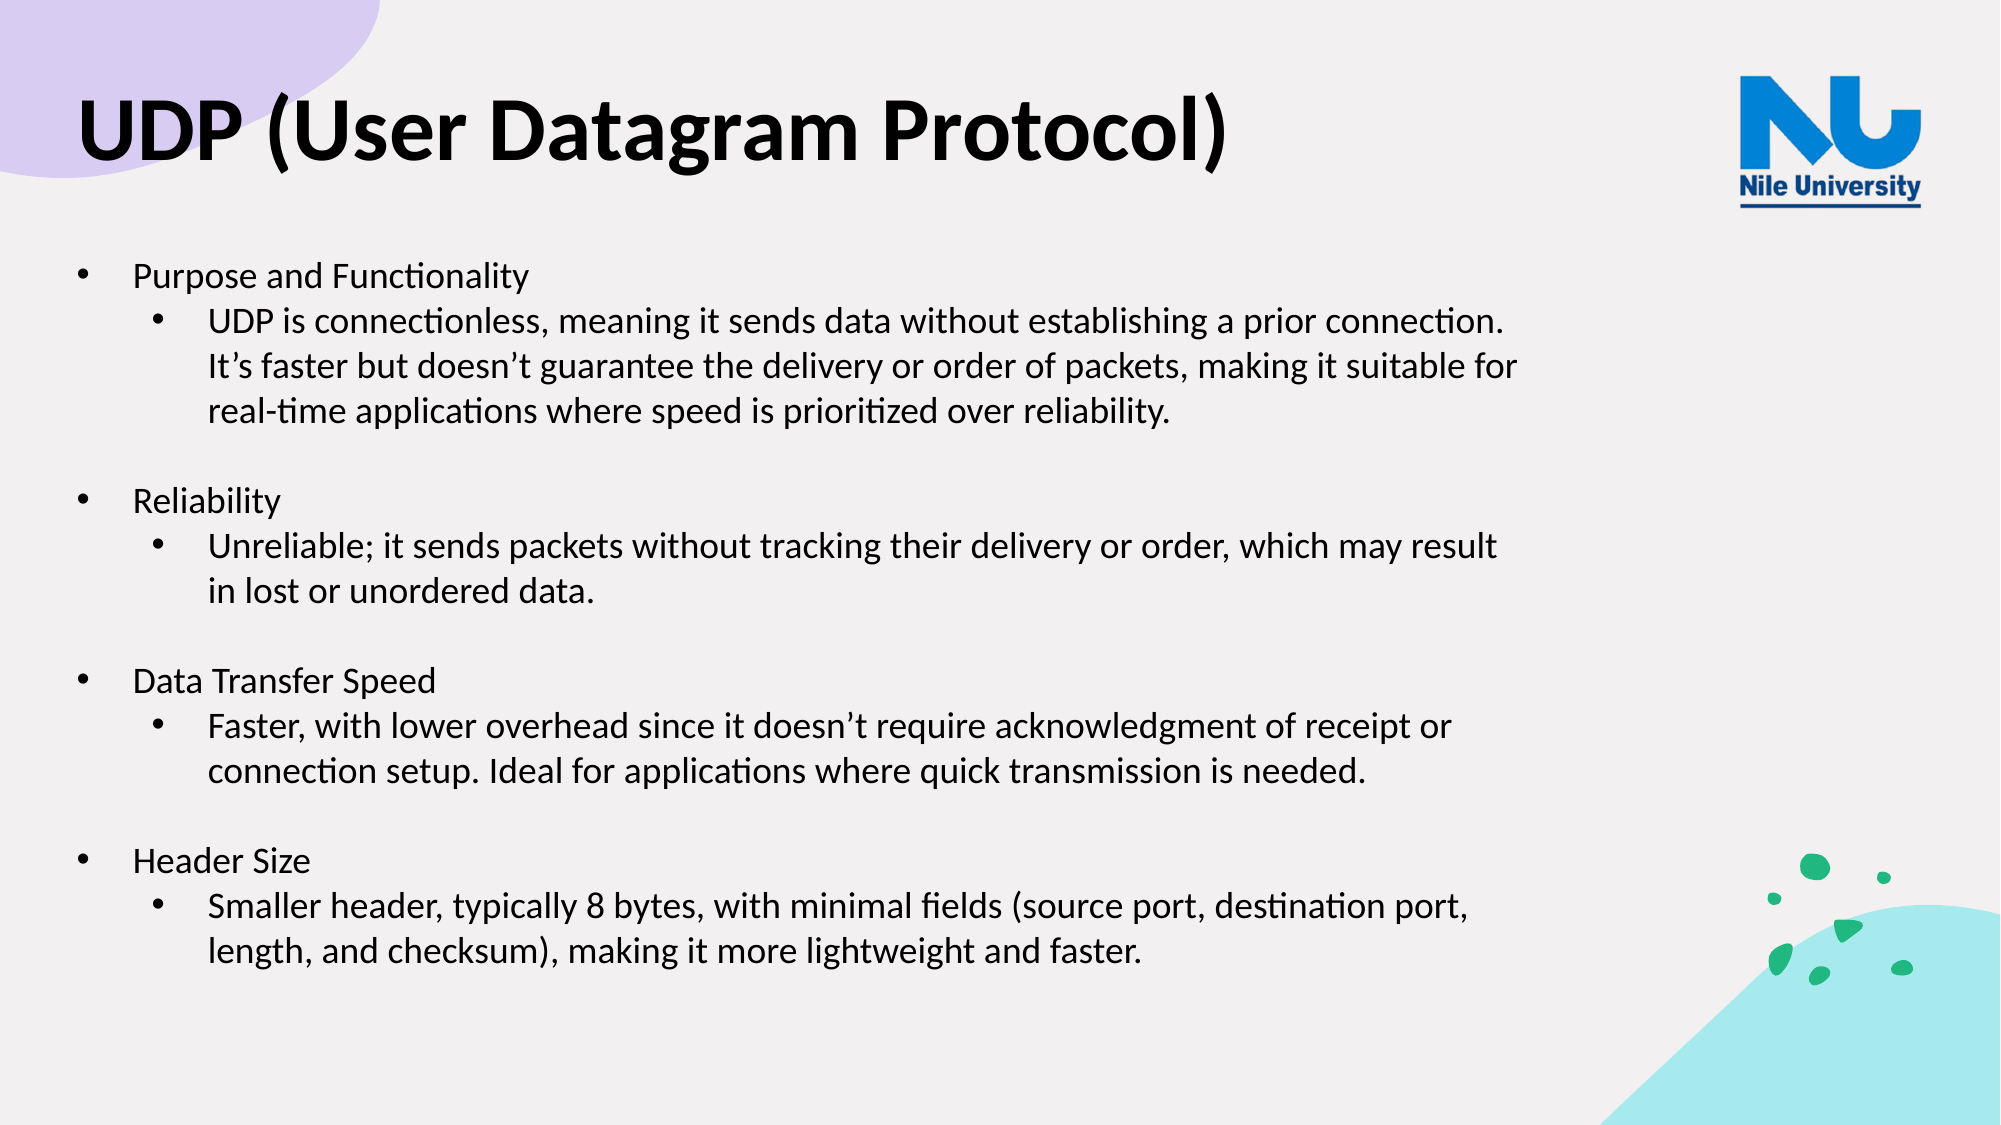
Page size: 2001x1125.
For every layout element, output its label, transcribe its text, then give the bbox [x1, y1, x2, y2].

picture [1732, 55, 1928, 248]
text_box Purpose and Functionality UDP is connectionless, meaning it sends data without establishing a prior connection. It’s faster but doesn’t guarantee the delivery or order of packets, making it suitable for real-time applications where speed is prioritized over reliability. Reliability Unreliable; it sends packets without tracking their delivery or order, which may result in lost or unordered data. Data Transfer Speed Faster, with lower overhead since it doesn’t require acknowledgment of receipt or connection setup. Ideal for applications where quick transmission is needed. Header Size Smaller header, typically 8 bytes, with minimal fields (source port, destination port, length, and checksum), making it more lightweight and faster. [61, 243, 1541, 979]
text_box UDP (User Datagram Protocol) [62, 61, 1732, 187]
